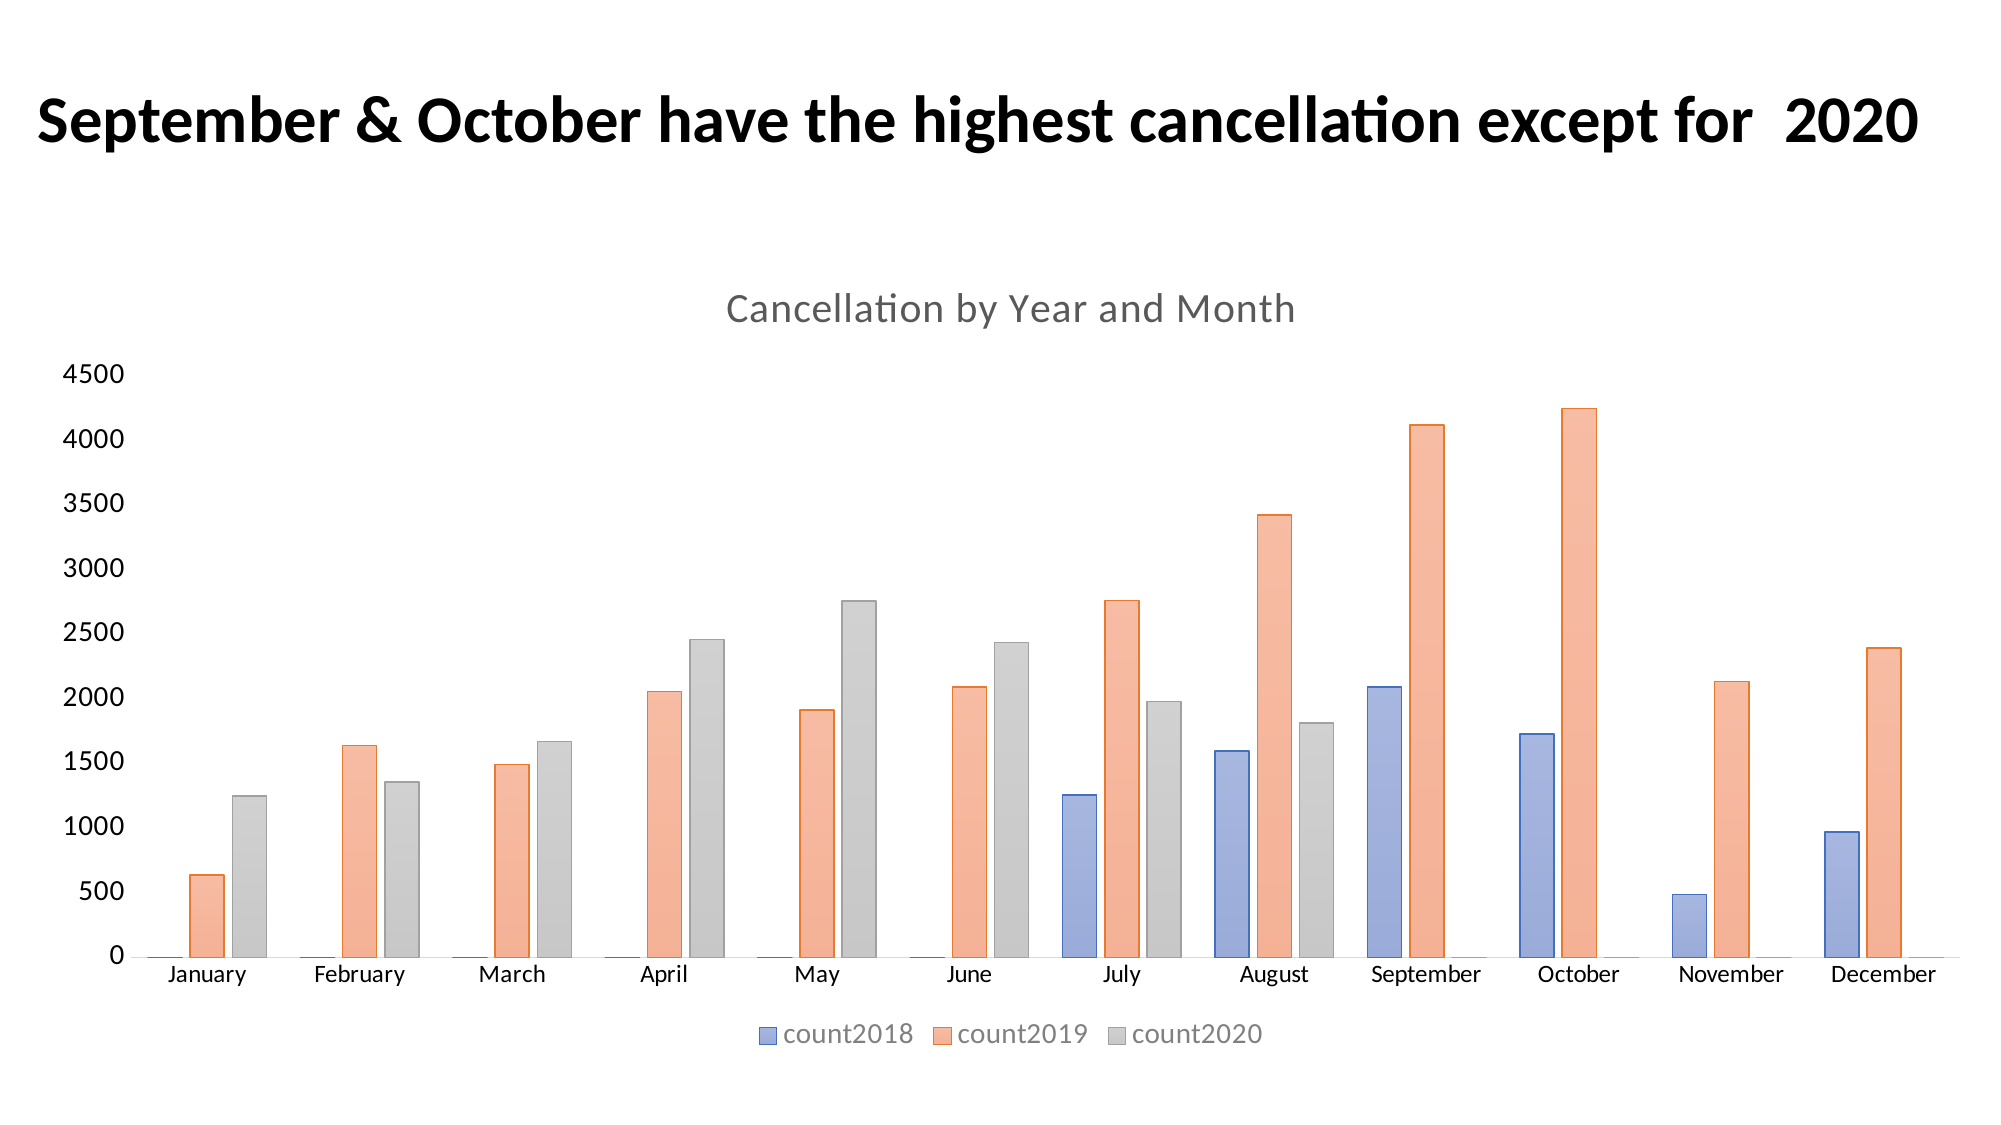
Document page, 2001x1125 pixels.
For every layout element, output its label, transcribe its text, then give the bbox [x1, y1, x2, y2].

text_box September & October have the highest cancellation except for 2020 [23, 68, 2000, 163]
chart [22, 254, 2000, 1057]
